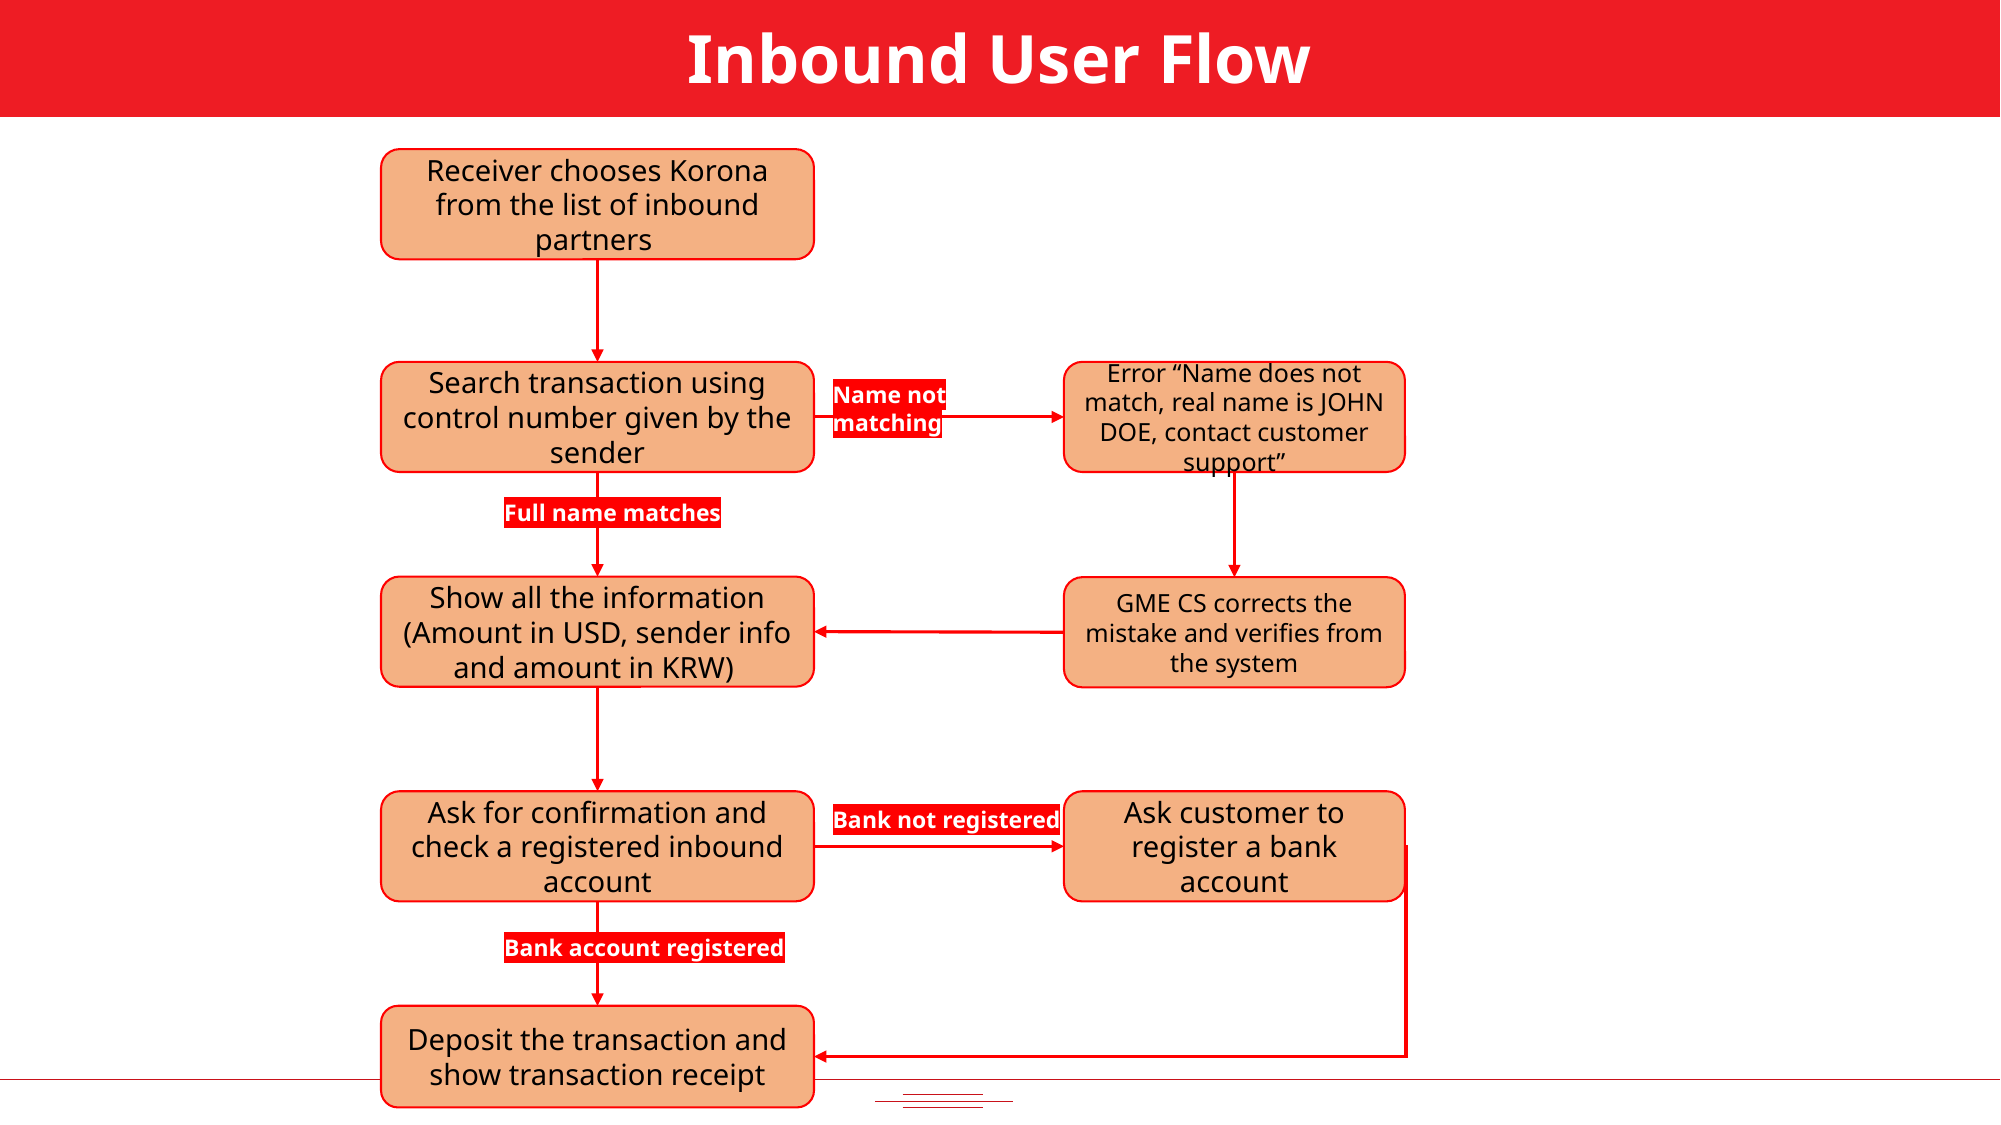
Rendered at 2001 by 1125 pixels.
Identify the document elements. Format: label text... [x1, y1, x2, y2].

text_box Ask for confirmation and check a registered inbound account [379, 790, 816, 903]
text_box Name not matching [817, 373, 1068, 444]
text_box Search transaction using control number given by the sender [379, 360, 816, 474]
text_box Bank account registered [598, 926, 813, 969]
text_box Deposit the transaction and show transaction receipt [379, 1004, 816, 1079]
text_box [0, 1079, 2000, 1108]
text_box Show all the information (Amount in USD, sender info and amount in KRW) [379, 575, 816, 688]
text_box Bank account registered [489, 926, 597, 969]
text_box GME CS corrects the mistake and verifies from the system [1062, 576, 1407, 689]
text_box Receiver chooses Korona from the list of inbound partners [379, 148, 816, 261]
text_box Ask customer to register a bank account [1062, 790, 1406, 846]
text_box Bank not registered [817, 798, 1143, 841]
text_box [813, 846, 1405, 1057]
text_box Full name matches [489, 490, 597, 534]
text_box Inbound User Flow [0, 0, 2000, 118]
text_box Error “Name does not match, real name is JOHN DOE, contact customer support” [1062, 360, 1407, 474]
text_box Full name matches [598, 490, 815, 534]
